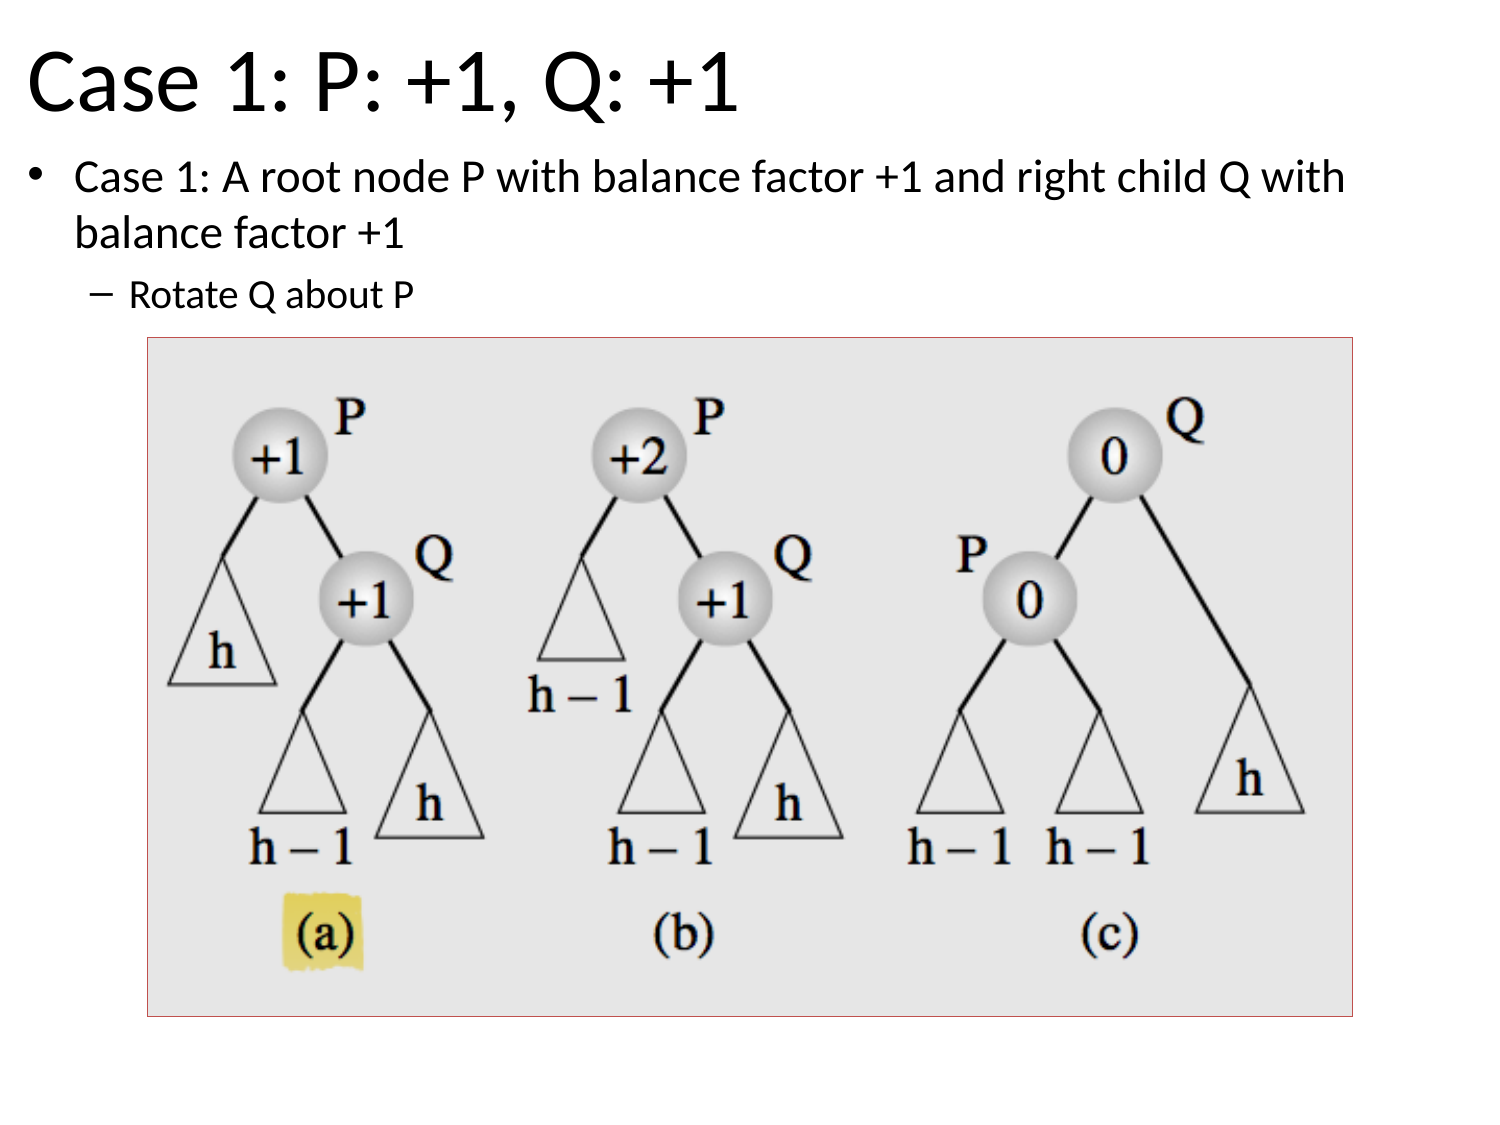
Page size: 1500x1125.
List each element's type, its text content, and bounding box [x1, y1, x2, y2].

picture [147, 337, 1353, 1017]
list Case 1: A root node P with balance factor +1 and right child Q with balance factor +1 Rotate Q about P [12, 137, 1475, 325]
title Case 1: P: +1, Q: +1 [12, 12, 1475, 137]
